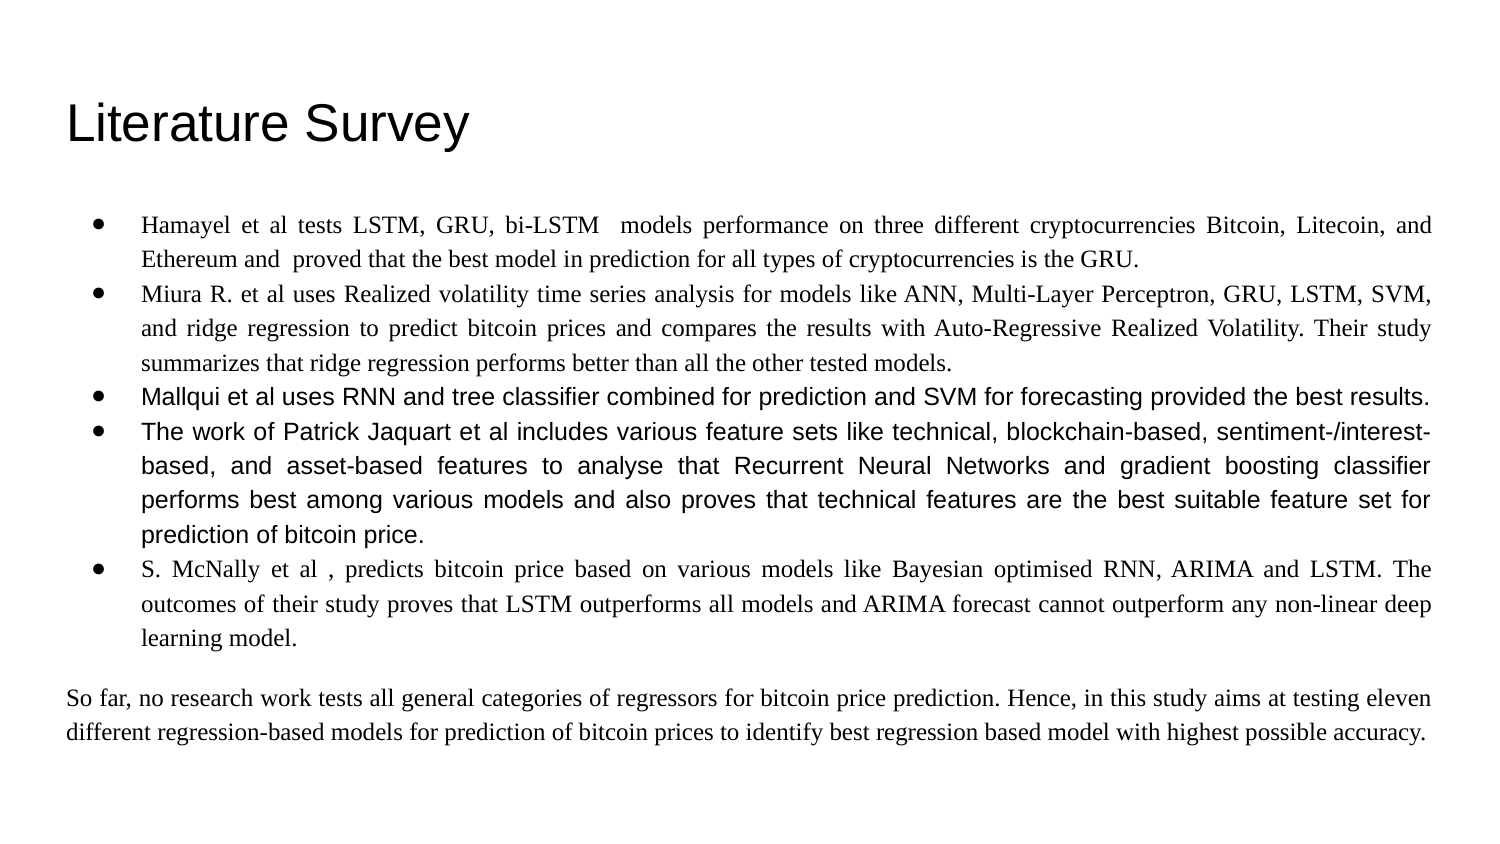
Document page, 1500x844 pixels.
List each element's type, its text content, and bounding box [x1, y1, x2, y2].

list Hamayel et al tests LSTM, GRU, bi-LSTM models performance on three different cryptocurrencies Bitcoin, Litecoin, and Ethereum and proved that the best model in prediction for all types of cryptocurrencies is the GRU. Miura R. et al uses Realized volatility time series analysis for models like ANN, Multi-Layer Perceptron, GRU, LSTM, SVM, and ridge regression to predict bitcoin prices and compares the results with Auto-Regressive Realized Volatility. Their study summarizes that ridge regression performs better than all the other tested models. Mallqui et al uses RNN and tree classifier combined for prediction and SVM for forecasting provided the best results. The work of Patrick Jaquart et al includes various feature sets like technical, blockchain-based, sentiment-/interest-based, and asset-based features to analyse that Recurrent Neural Networks and gradient boosting classifier performs best among various models and also proves that technical features are the best suitable feature set for prediction of bitcoin price. S. McNally et al , predicts bitcoin price based on various models like Bayesian optimised RNN, ARIMA and LSTM. The outcomes of their study proves that LSTM outperforms all models and ARIMA forecast cannot outperform any non-linear deep learning model. So far, no research work tests all general categories of regressors for bitcoin price prediction. Hence, in this study aims at testing eleven different regression-based models for prediction of bitcoin prices to identify best regression based model with highest possible accuracy. [51, 189, 1449, 750]
title Literature Survey [51, 72, 1449, 167]
